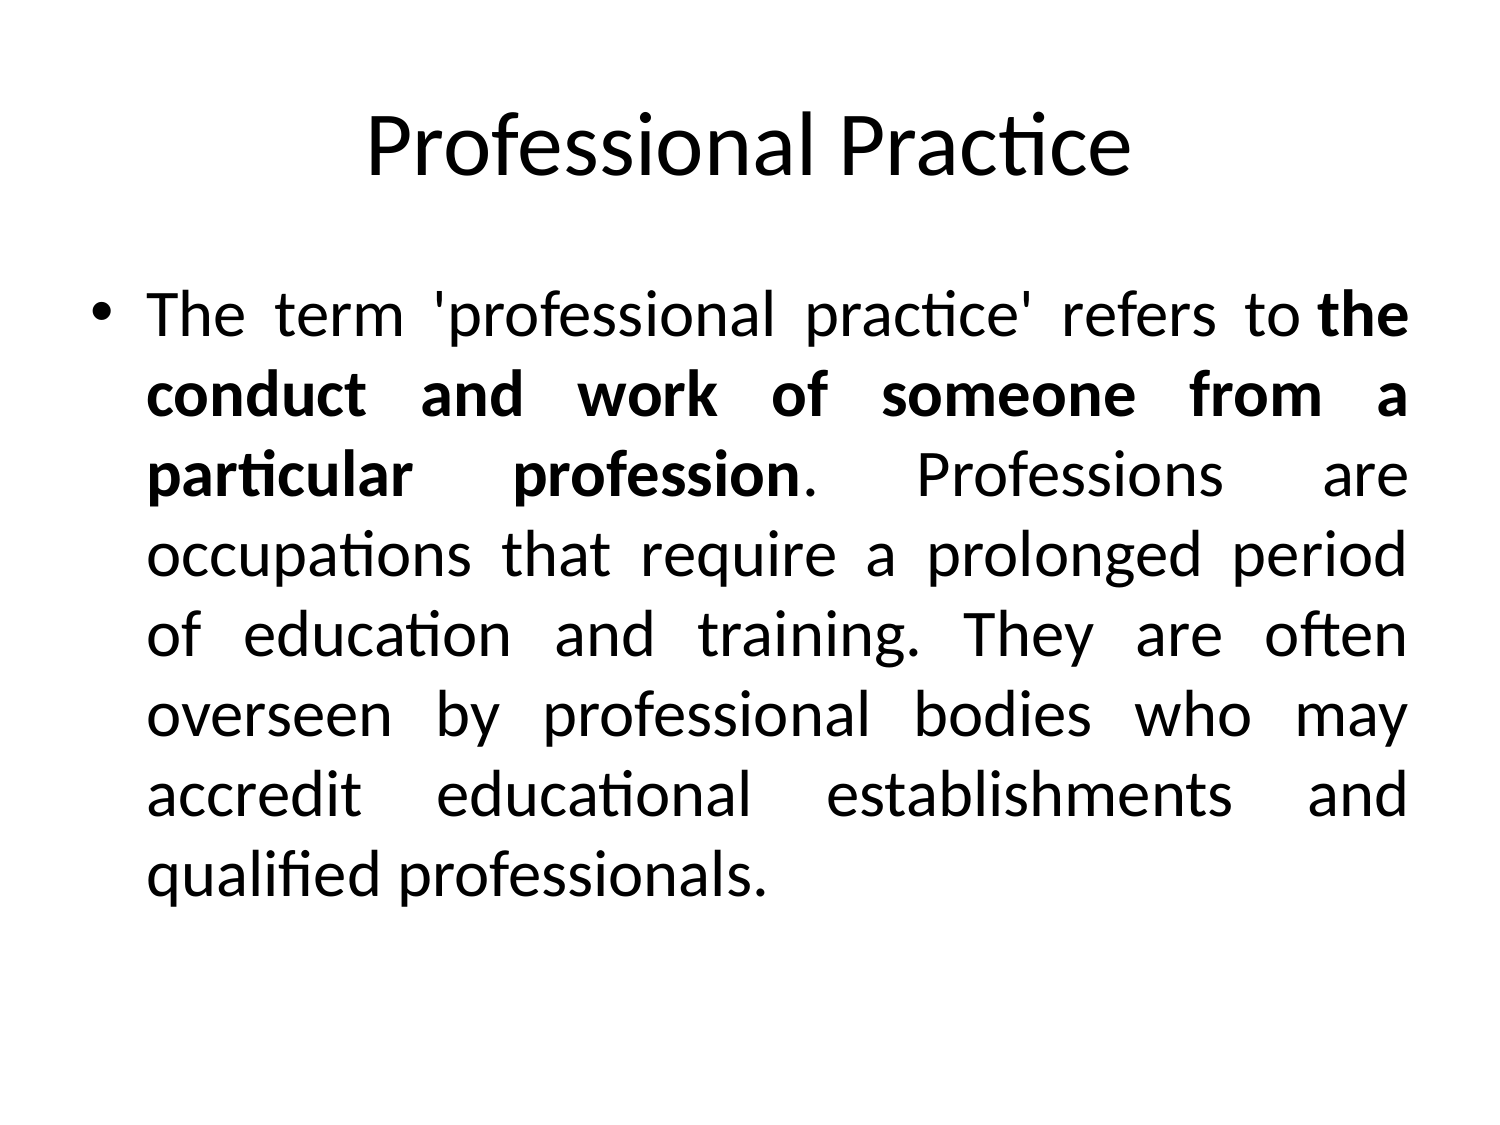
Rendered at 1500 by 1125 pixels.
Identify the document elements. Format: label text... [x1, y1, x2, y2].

list The term 'professional practice' refers to the conduct and work of someone from a particular profession. Professions are occupations that require a prolonged period of education and training. They are often overseen by professional bodies who may accredit educational establishments and qualified professionals. [75, 262, 1425, 1005]
title Professional Practice [75, 45, 1425, 233]
